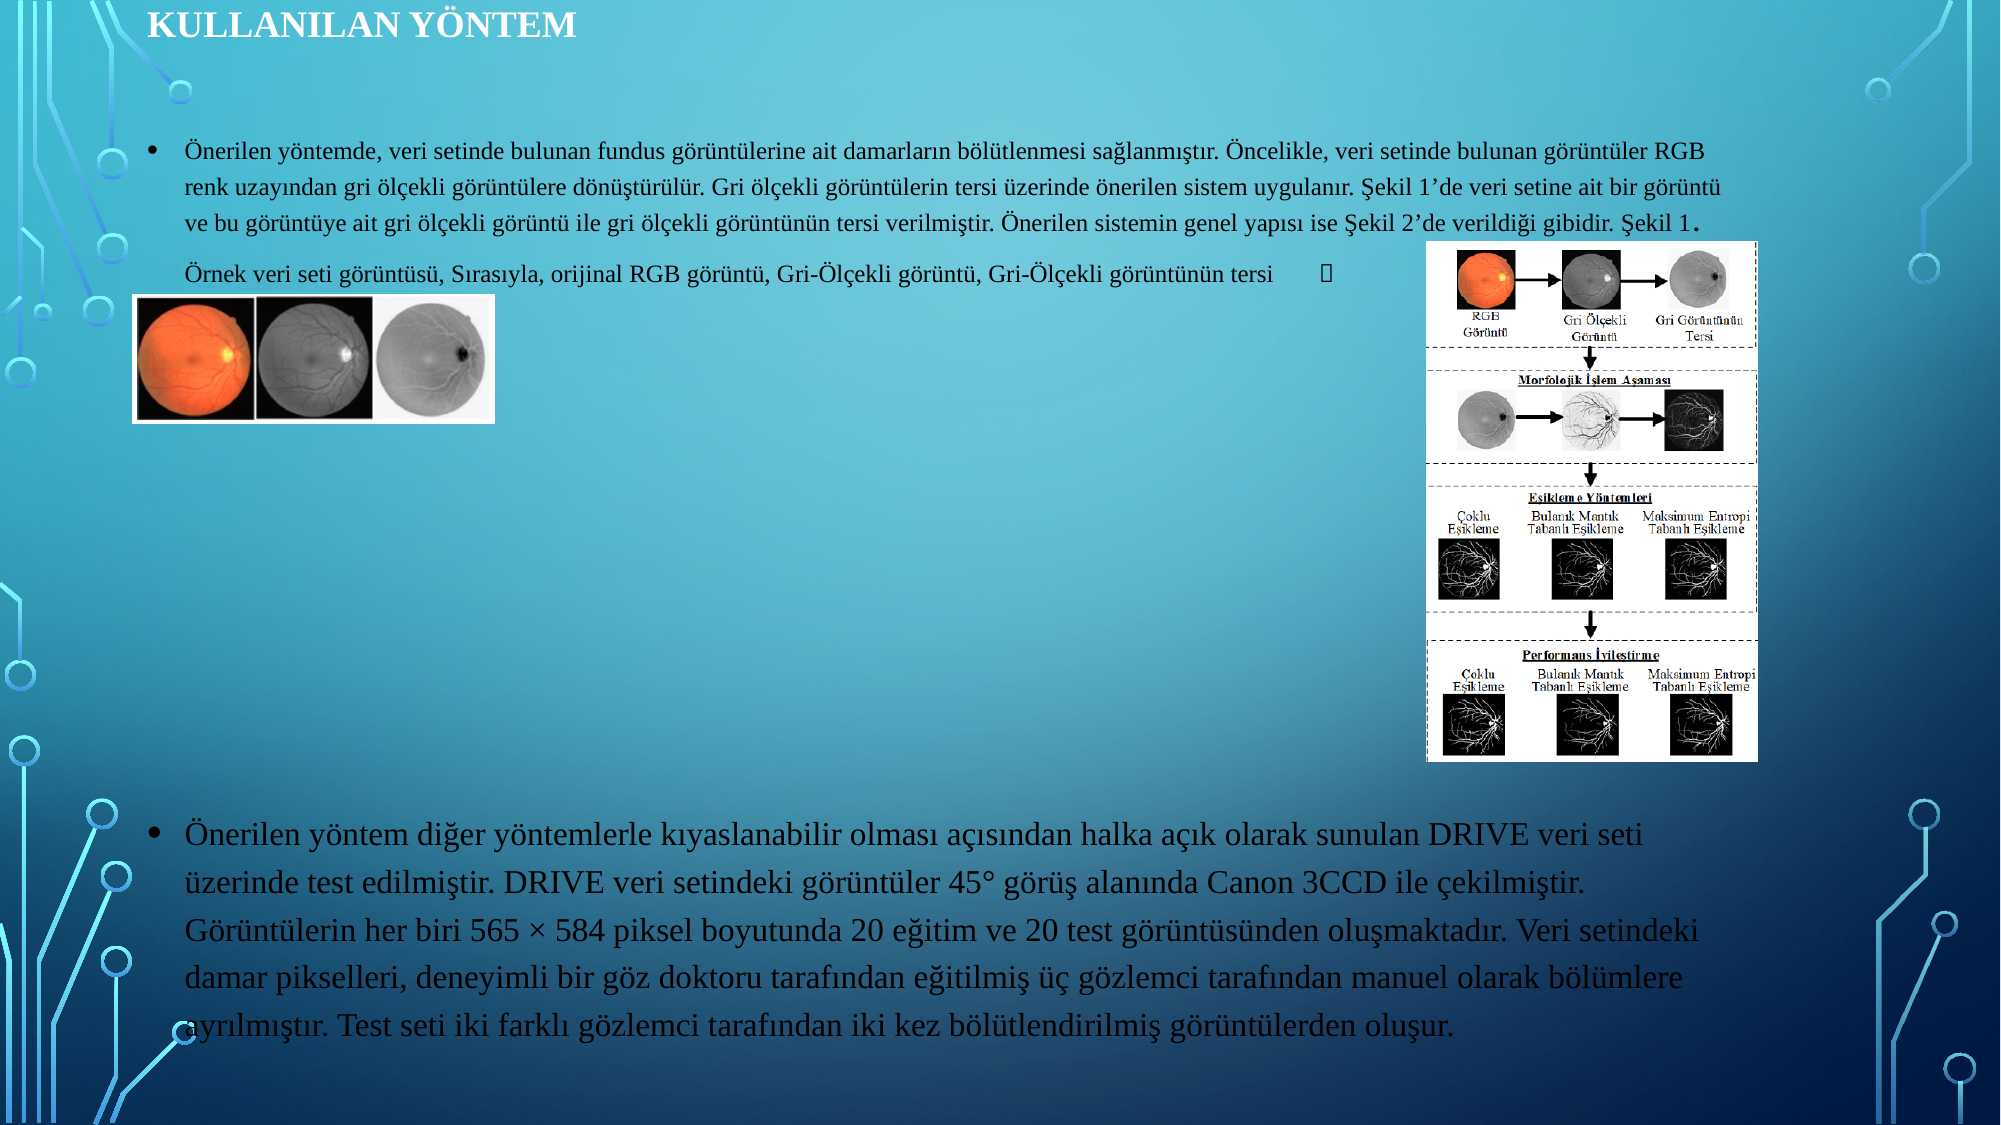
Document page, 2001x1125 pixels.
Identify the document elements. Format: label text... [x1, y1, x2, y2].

picture [1426, 241, 1758, 762]
picture [131, 294, 495, 425]
title Kullanılan yöntem [132, 0, 1758, 121]
list Önerilen yöntemde, veri setinde bulunan fundus görüntülerine ait damarların bölütlenmesi sağlanmıştır. Öncelikle, veri setinde bulunan görüntüler RGB renk uzayından gri ölçekli görüntülere dönüştürülür. Gri ölçekli görüntülerin tersi üzerinde önerilen sistem uygulanır. Şekil 1’de veri setine ait bir görüntü ve bu görüntüye ait gri ölçekli görüntü ile gri ölçekli görüntünün tersi verilmiştir. Önerilen sistemin genel yapısı ise Şekil 2’de verildiği gibidir. Şekil 1. Örnek veri seti görüntüsü, Sırasıyla, orijinal RGB görüntü, Gri-Ölçekli görüntü, Gri-Ölçekli görüntünün tersi  Önerilen yöntem diğer yöntemlerle kıyaslanabilir olması açısından halka açık olarak sunulan DRIVE veri seti üzerinde test edilmiştir. DRIVE veri setindeki görüntüler 45° görüş alanında Canon 3CCD ile çekilmiştir. Görüntülerin her biri 565 × 584 piksel boyutunda 20 eğitim ve 20 test görüntüsünden oluşmaktadır. Veri setindeki damar pikselleri, deneyimli bir göz doktoru tarafından eğitilmiş üç gözlemci tarafından manuel olarak bölümlere ayrılmıştır. Test seti iki farklı gözlemci tarafından iki kez bölütlendirilmiş görüntülerden oluşur. [132, 121, 1758, 1125]
